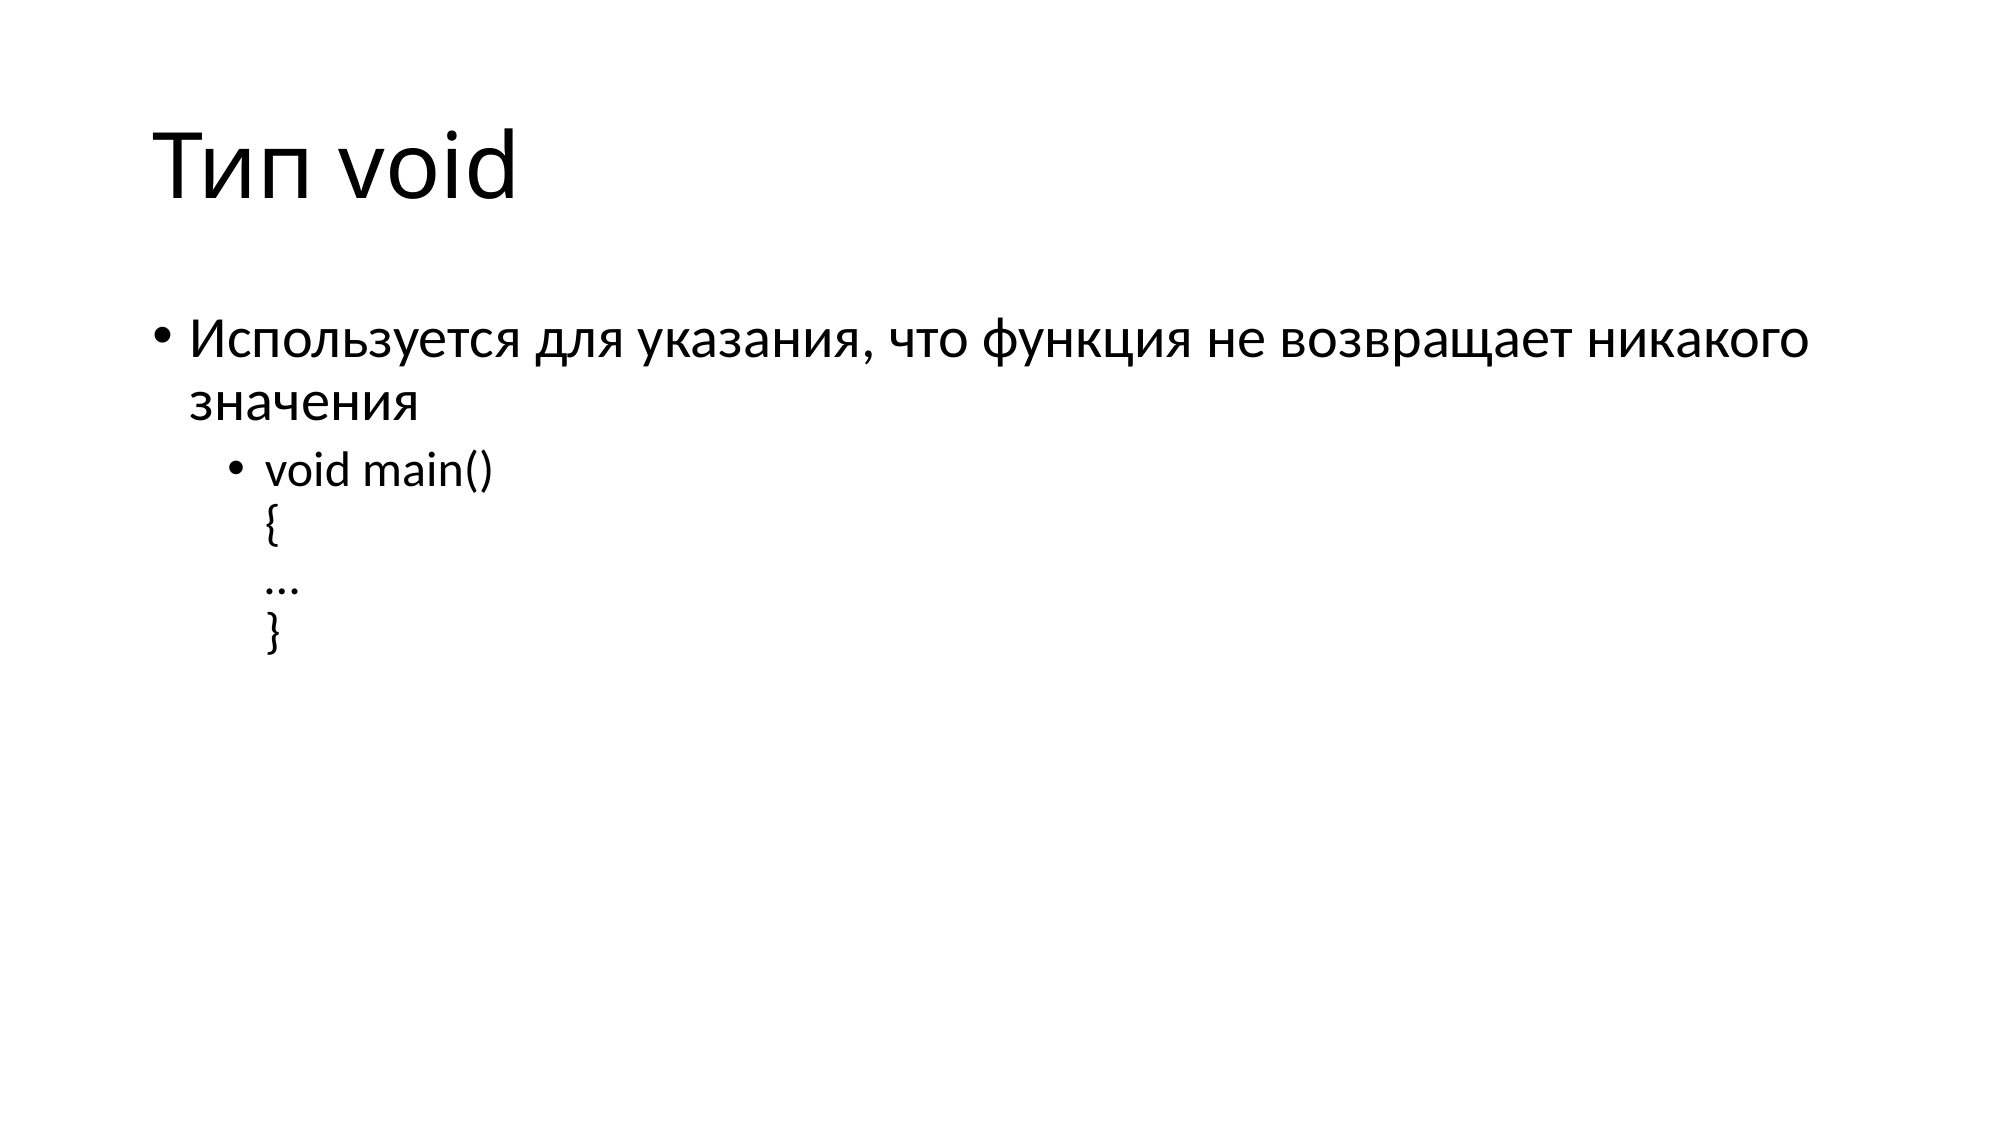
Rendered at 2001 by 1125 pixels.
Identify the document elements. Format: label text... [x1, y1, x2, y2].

title Тип void [137, 59, 1863, 278]
list Используется для указания, что функция не возвращает никакого значения void main() { … } [137, 299, 1863, 1014]
